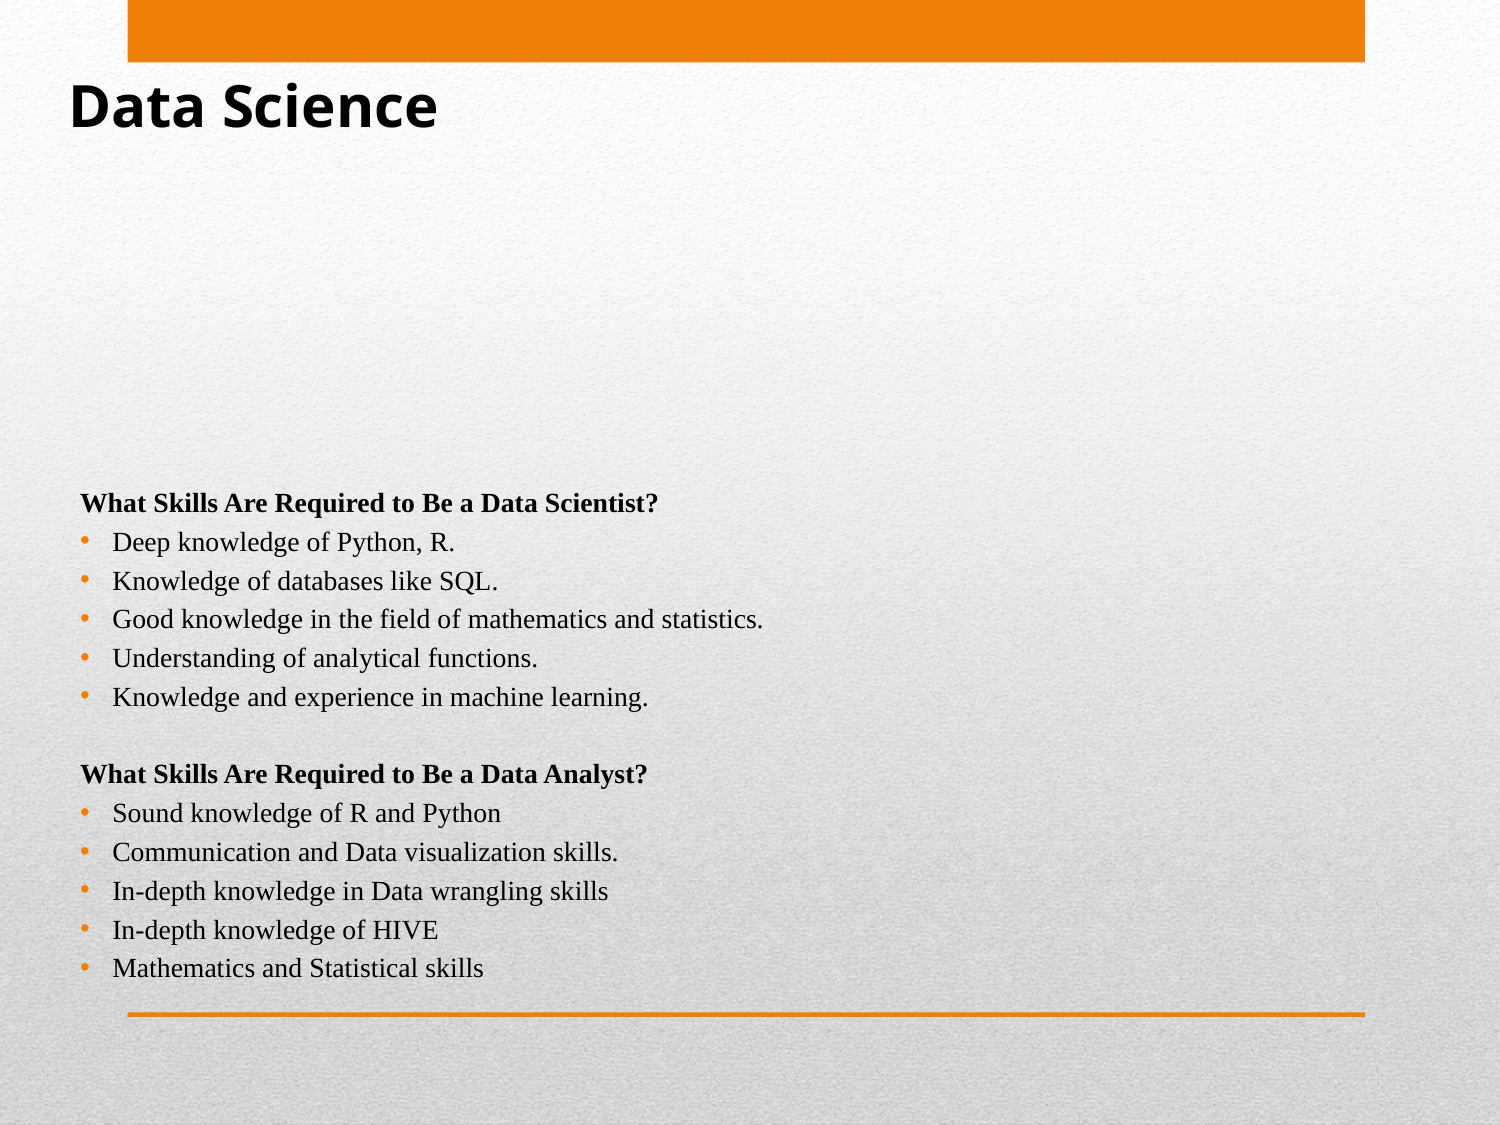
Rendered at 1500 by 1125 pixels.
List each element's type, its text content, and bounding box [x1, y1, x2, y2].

title Data Science [53, 42, 1304, 147]
list What Skills Are Required to Be a Data Scientist? Deep knowledge of Python, R. Knowledge of databases like SQL. Good knowledge in the field of mathematics and statistics. Understanding of analytical functions. Knowledge and experience in machine learning. What Skills Are Required to Be a Data Analyst? Sound knowledge of R and Python Communication and Data visualization skills. In-depth knowledge in Data wrangling skills In-depth knowledge of HIVE Mathematics and Statistical skills [64, 149, 1315, 1000]
